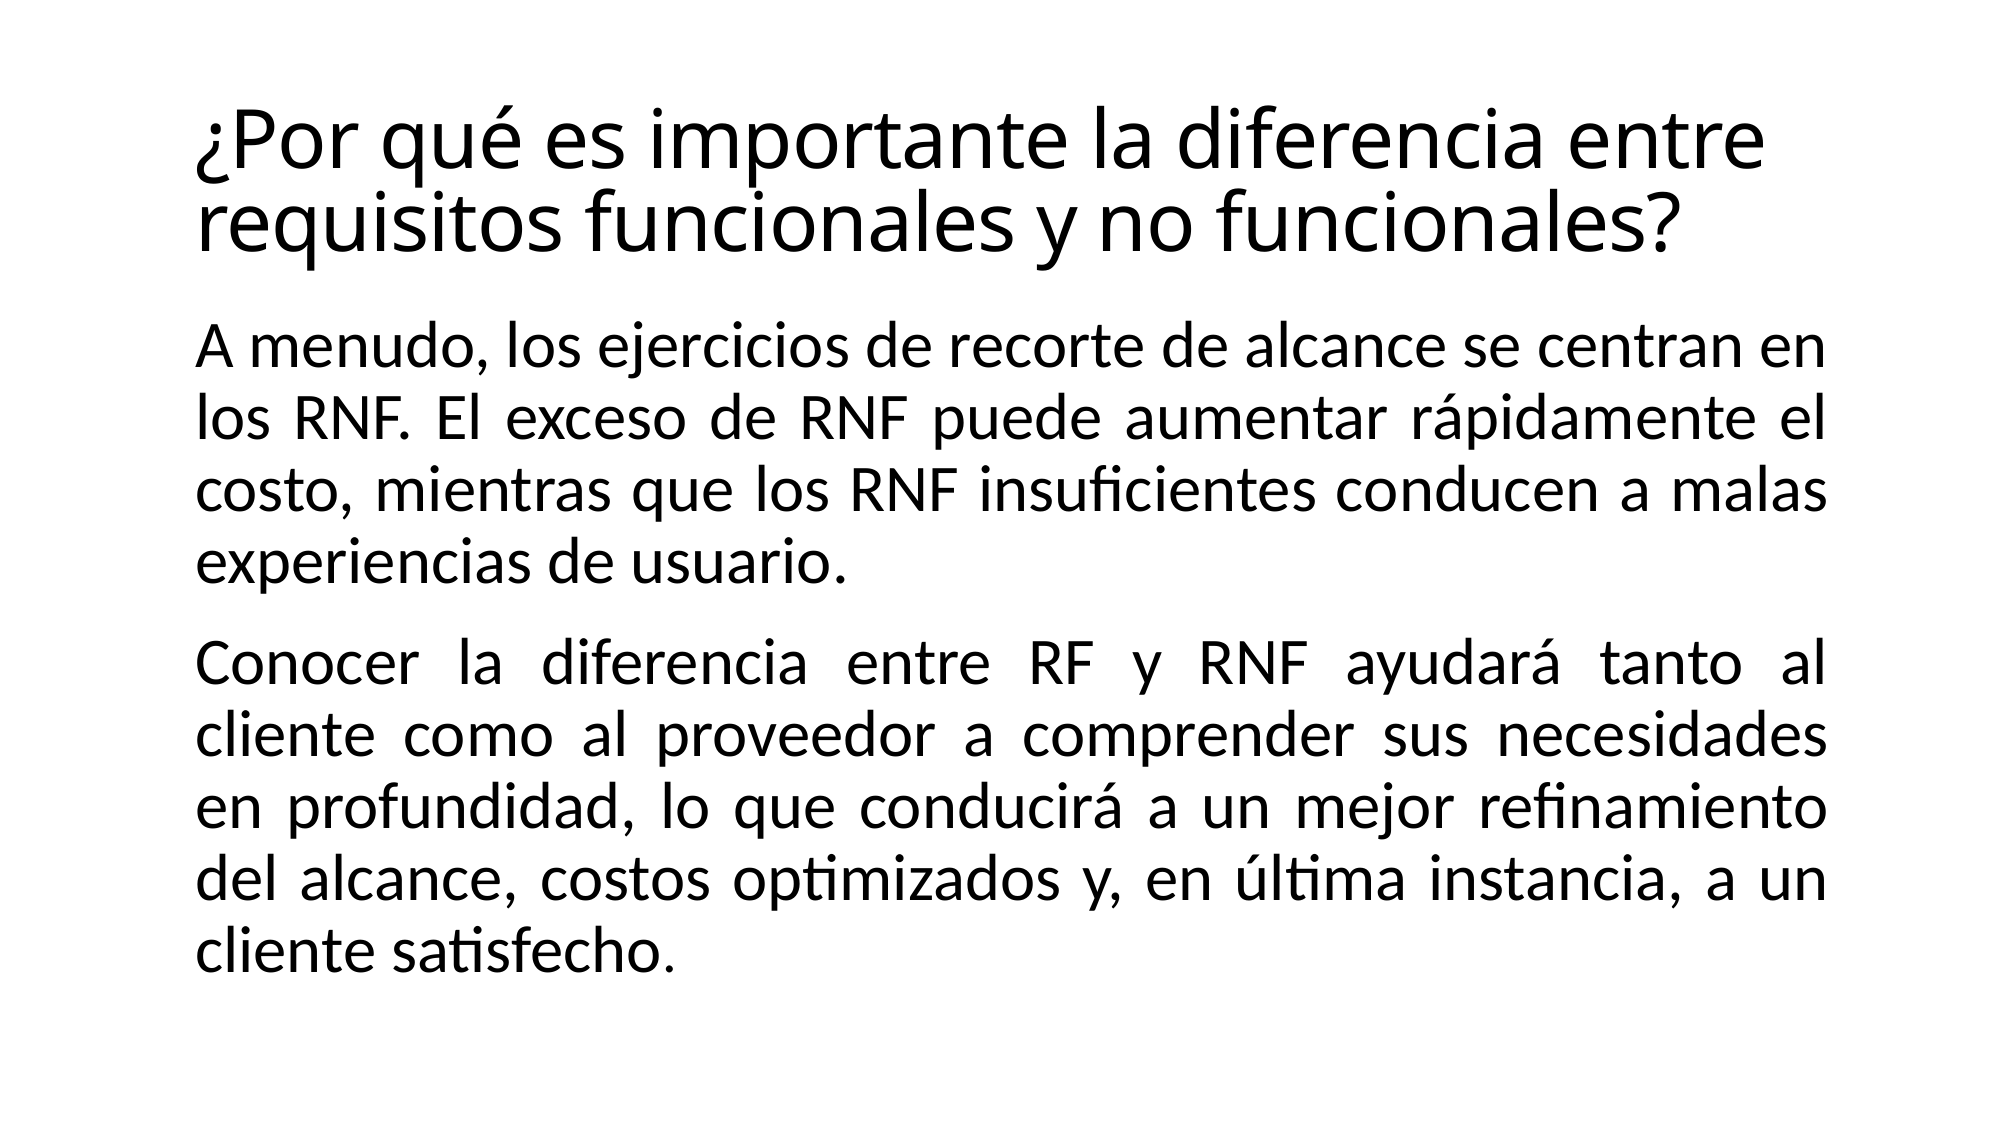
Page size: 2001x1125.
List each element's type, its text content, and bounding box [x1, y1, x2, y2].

title ¿Por qué es importante la diferencia entre requisitos funcionales y no funcionales? [180, 38, 1830, 277]
list A menudo, los ejercicios de recorte de alcance se centran en los RNF. El exceso de RNF puede aumentar rápidamente el costo, mientras que los RNF insuficientes conducen a malas experiencias de usuario. Conocer la diferencia entre RF y RNF ayudará tanto al cliente como al proveedor a comprender sus necesidades en profundidad, lo que conducirá a un mejor refinamiento del alcance, costos optimizados y, en última instancia, a un cliente satisfecho. [180, 302, 1830, 1125]
